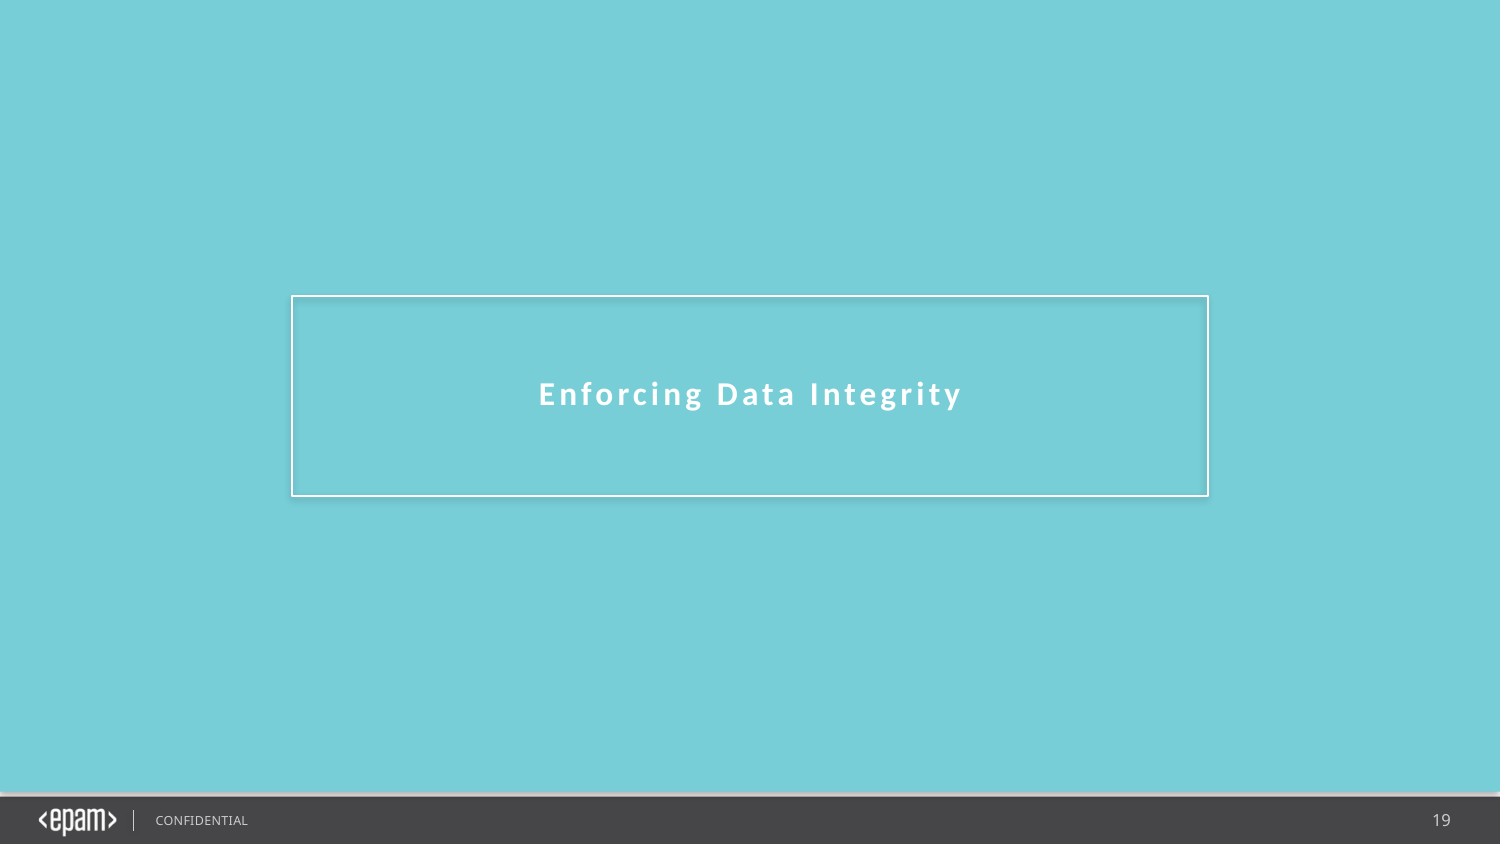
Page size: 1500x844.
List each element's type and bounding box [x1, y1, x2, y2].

text_box [0, 0, 1500, 792]
text_box [291, 295, 1209, 497]
picture [38, 808, 117, 837]
